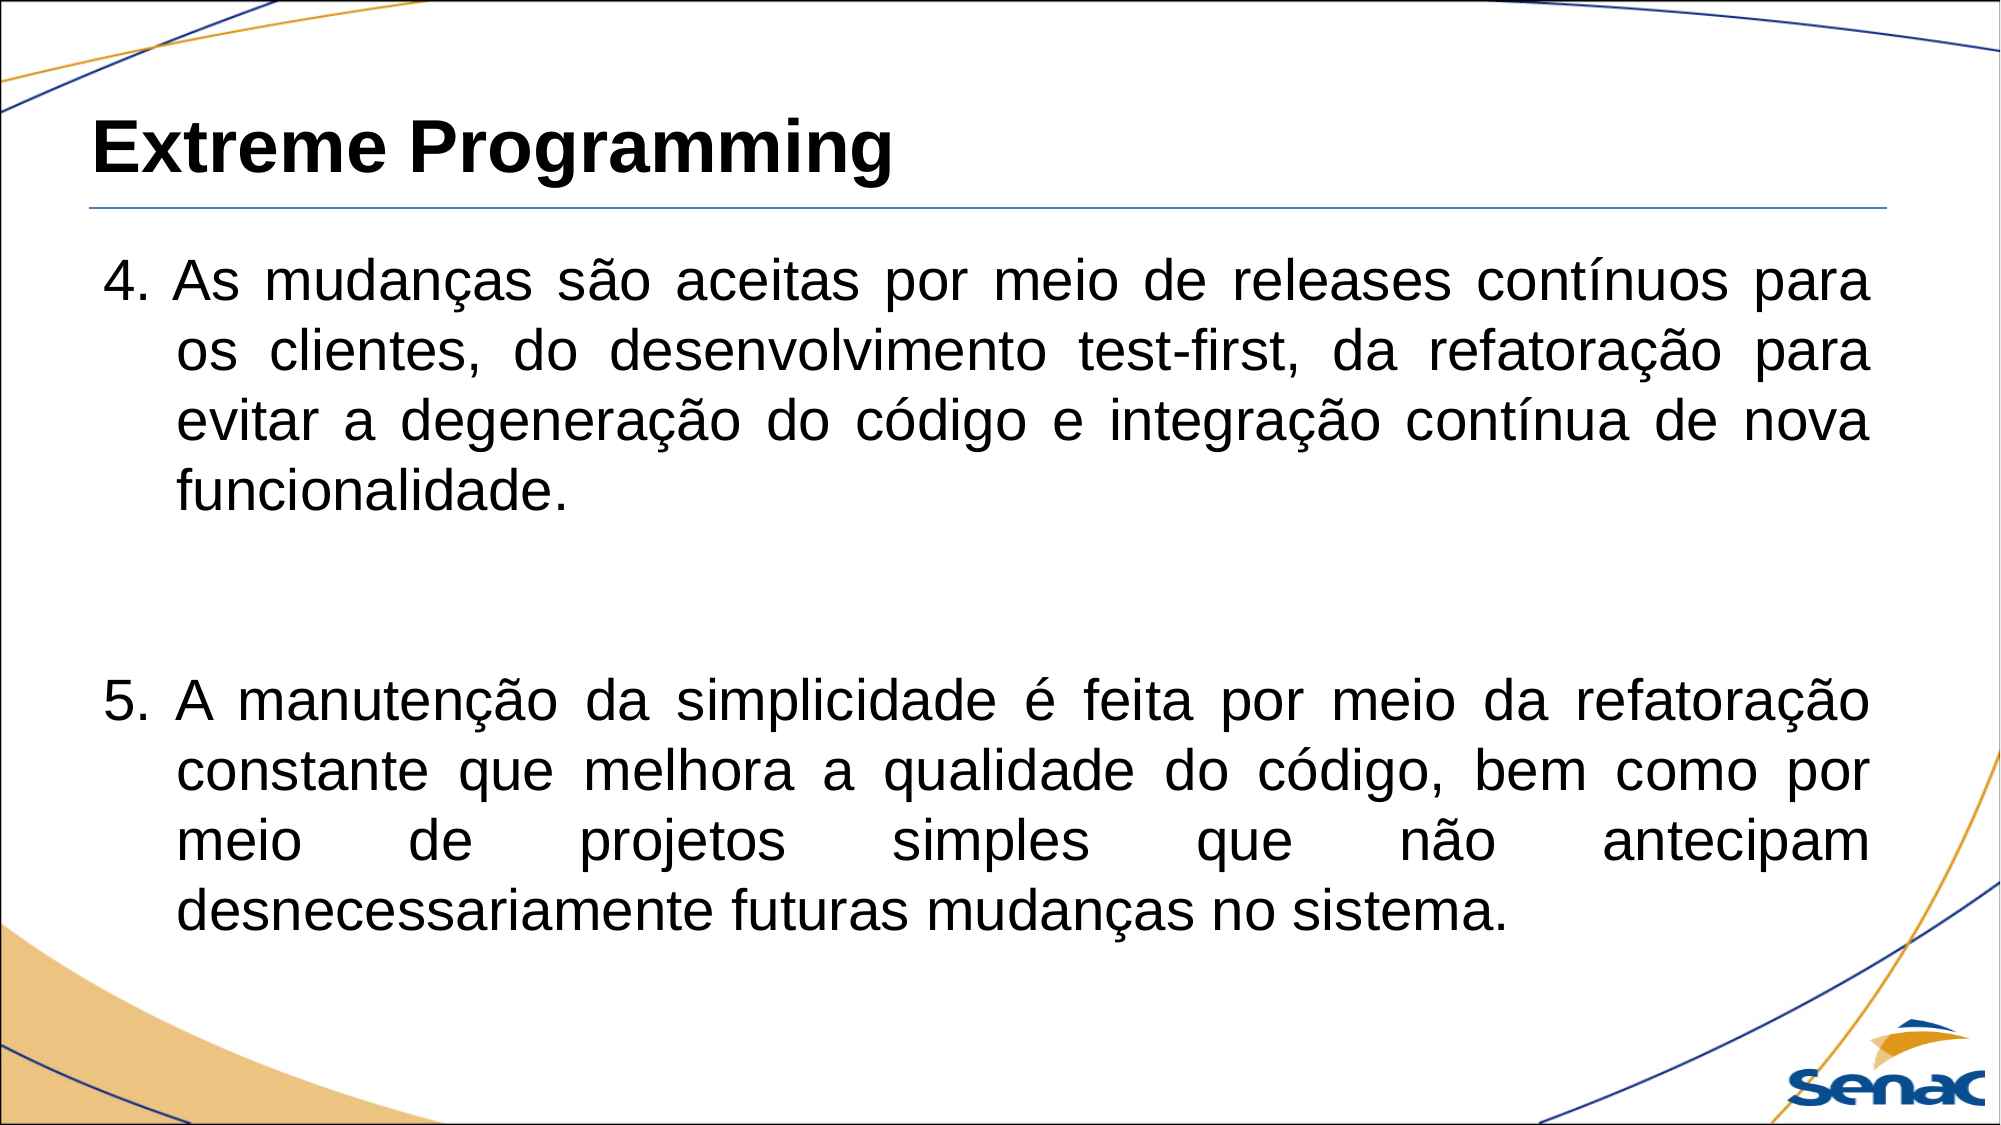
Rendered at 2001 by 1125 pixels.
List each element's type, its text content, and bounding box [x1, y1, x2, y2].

picture [0, 0, 2001, 1125]
text_box Extreme Programming [76, 89, 1888, 197]
text_box 4. As mudanças são aceitas por meio de releases contínuos para os clientes, do desenvolvimento test-first, da refatoração para evitar a degeneração do código e integração contínua de nova funcionalidade. 5. A manutenção da simplicidade é feita por meio da refatoração constante que melhora a qualidade do código, bem como por meio de projetos simples que não antecipam desnecessariamente futuras mudanças no sistema. [88, 234, 1888, 950]
